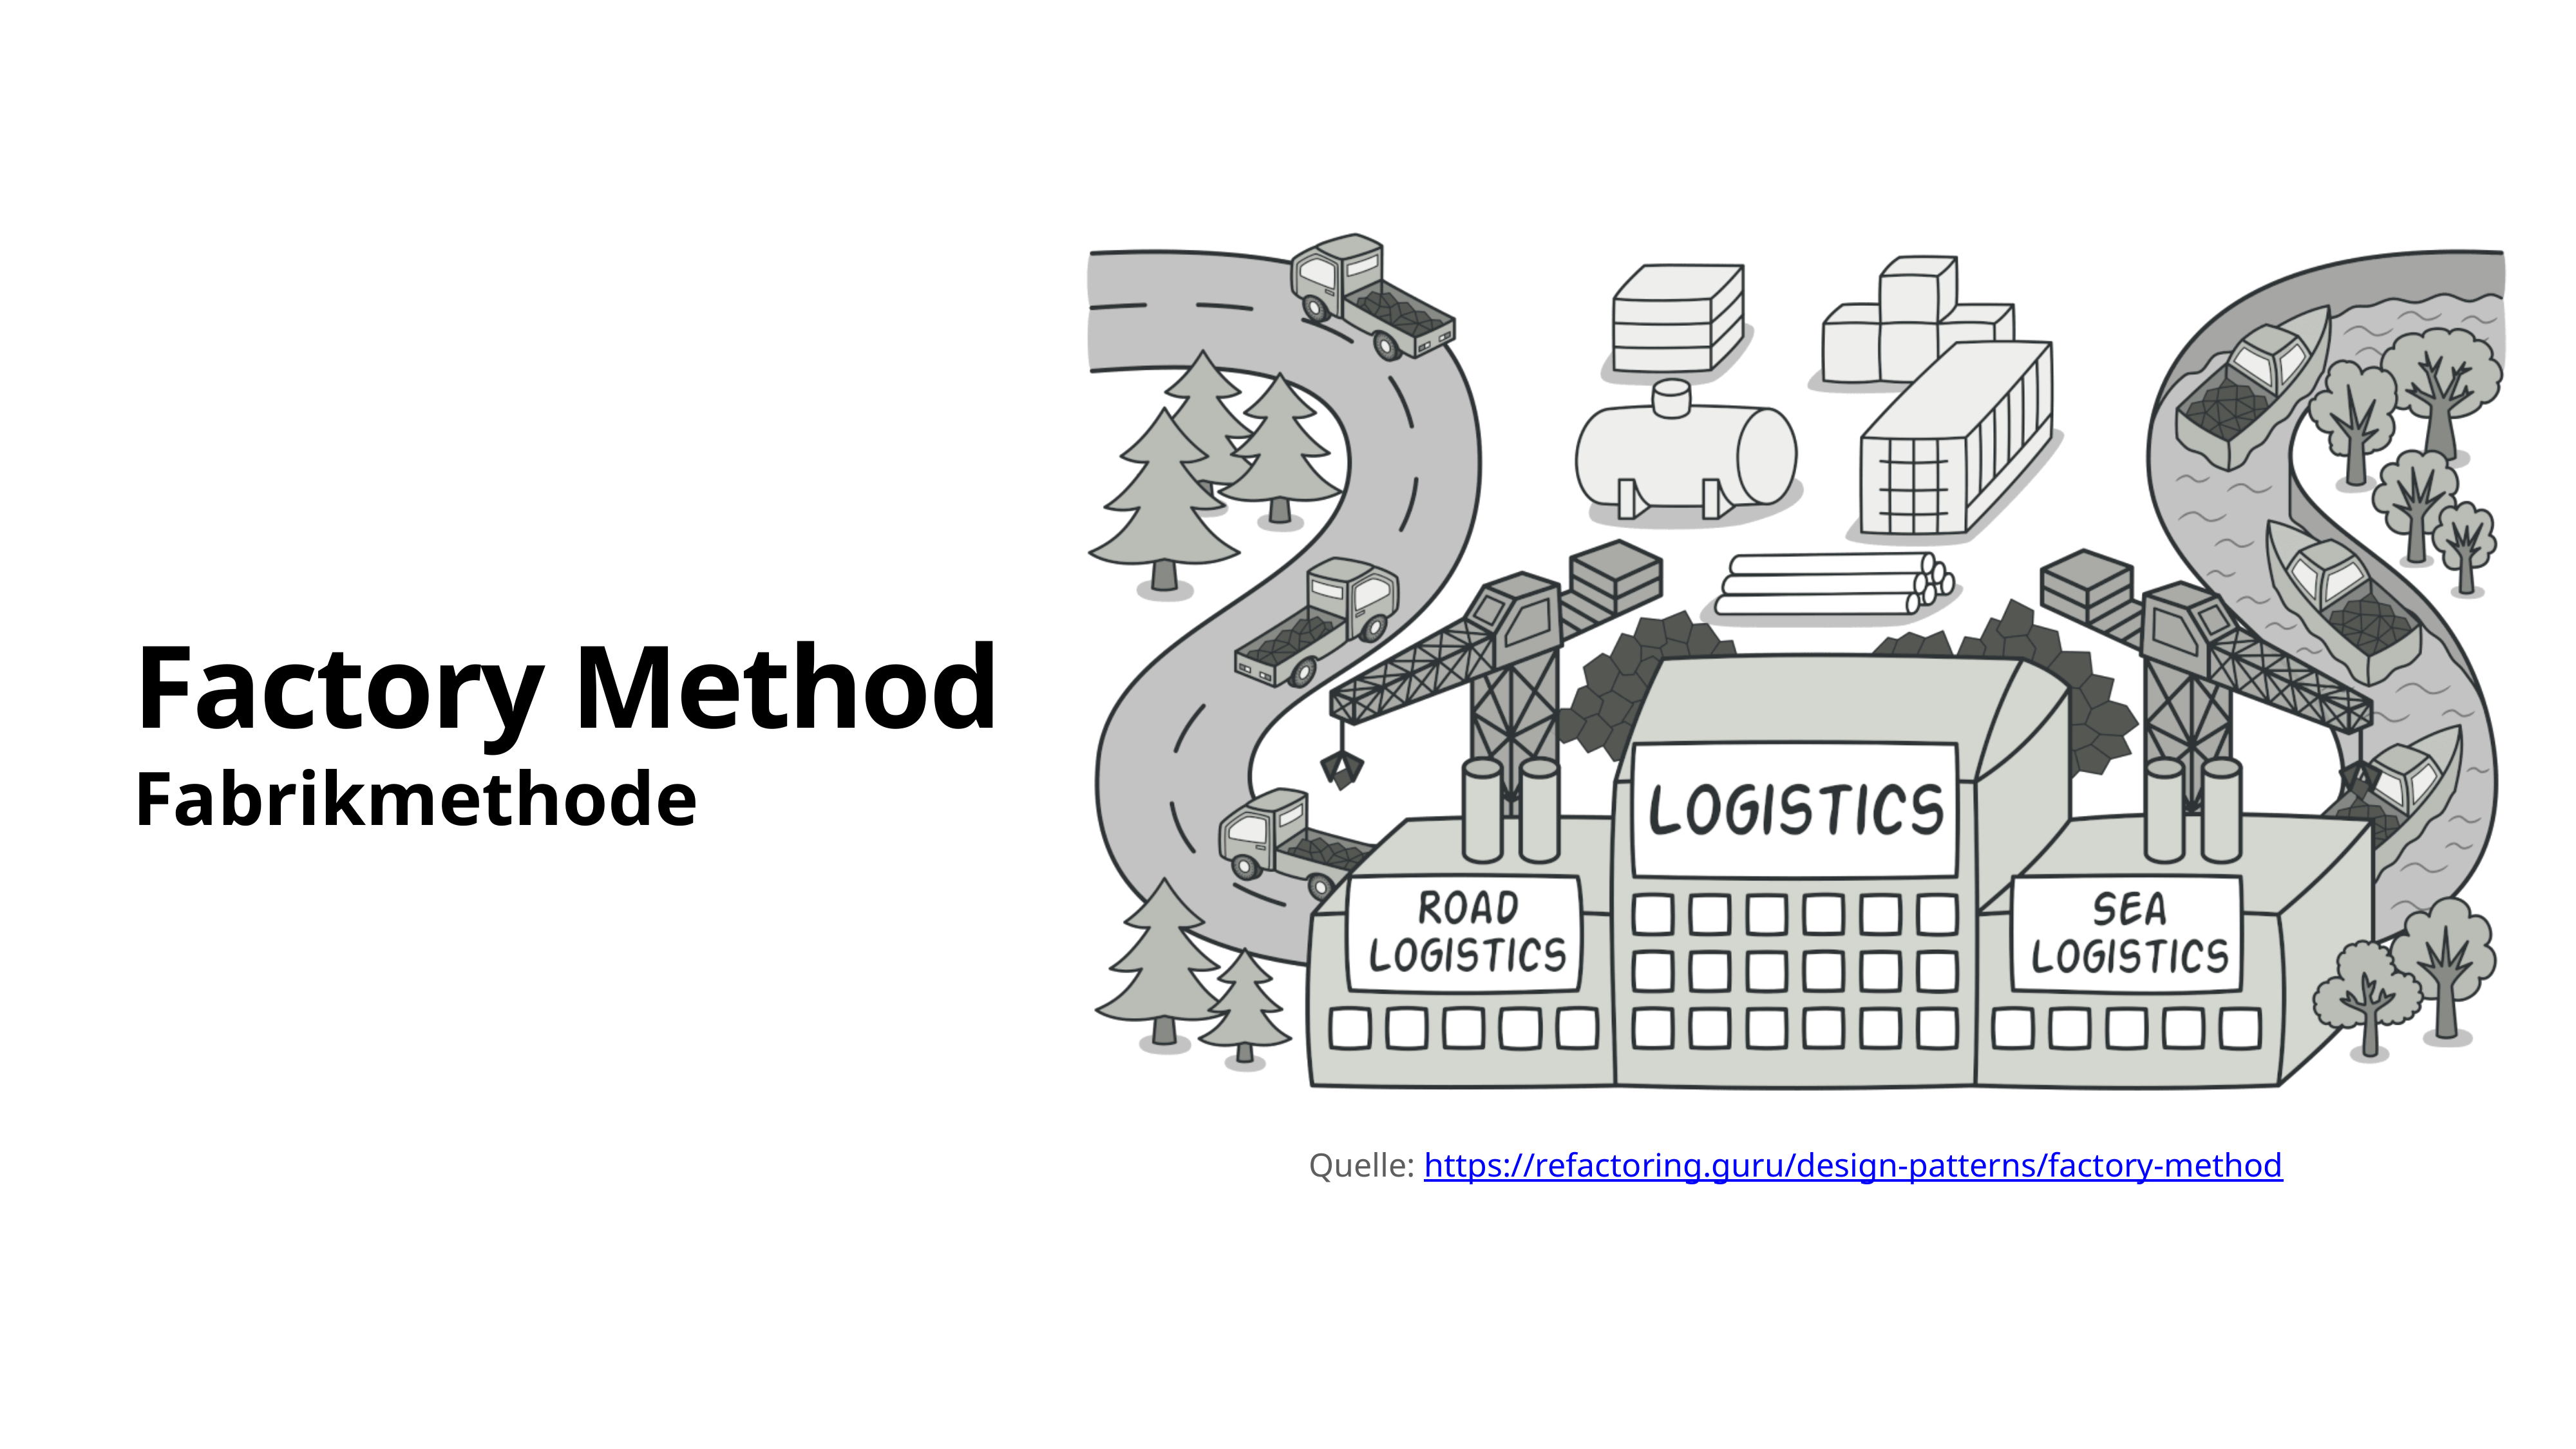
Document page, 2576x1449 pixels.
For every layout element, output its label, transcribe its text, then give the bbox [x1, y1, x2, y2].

title Factory Method [127, 133, 1161, 745]
list Fabrikmethode [127, 745, 1161, 1316]
picture [1086, 222, 2507, 1110]
text_box Quelle: https://refactoring.guru/design-patterns/factory-method [1303, 1139, 2289, 1194]
